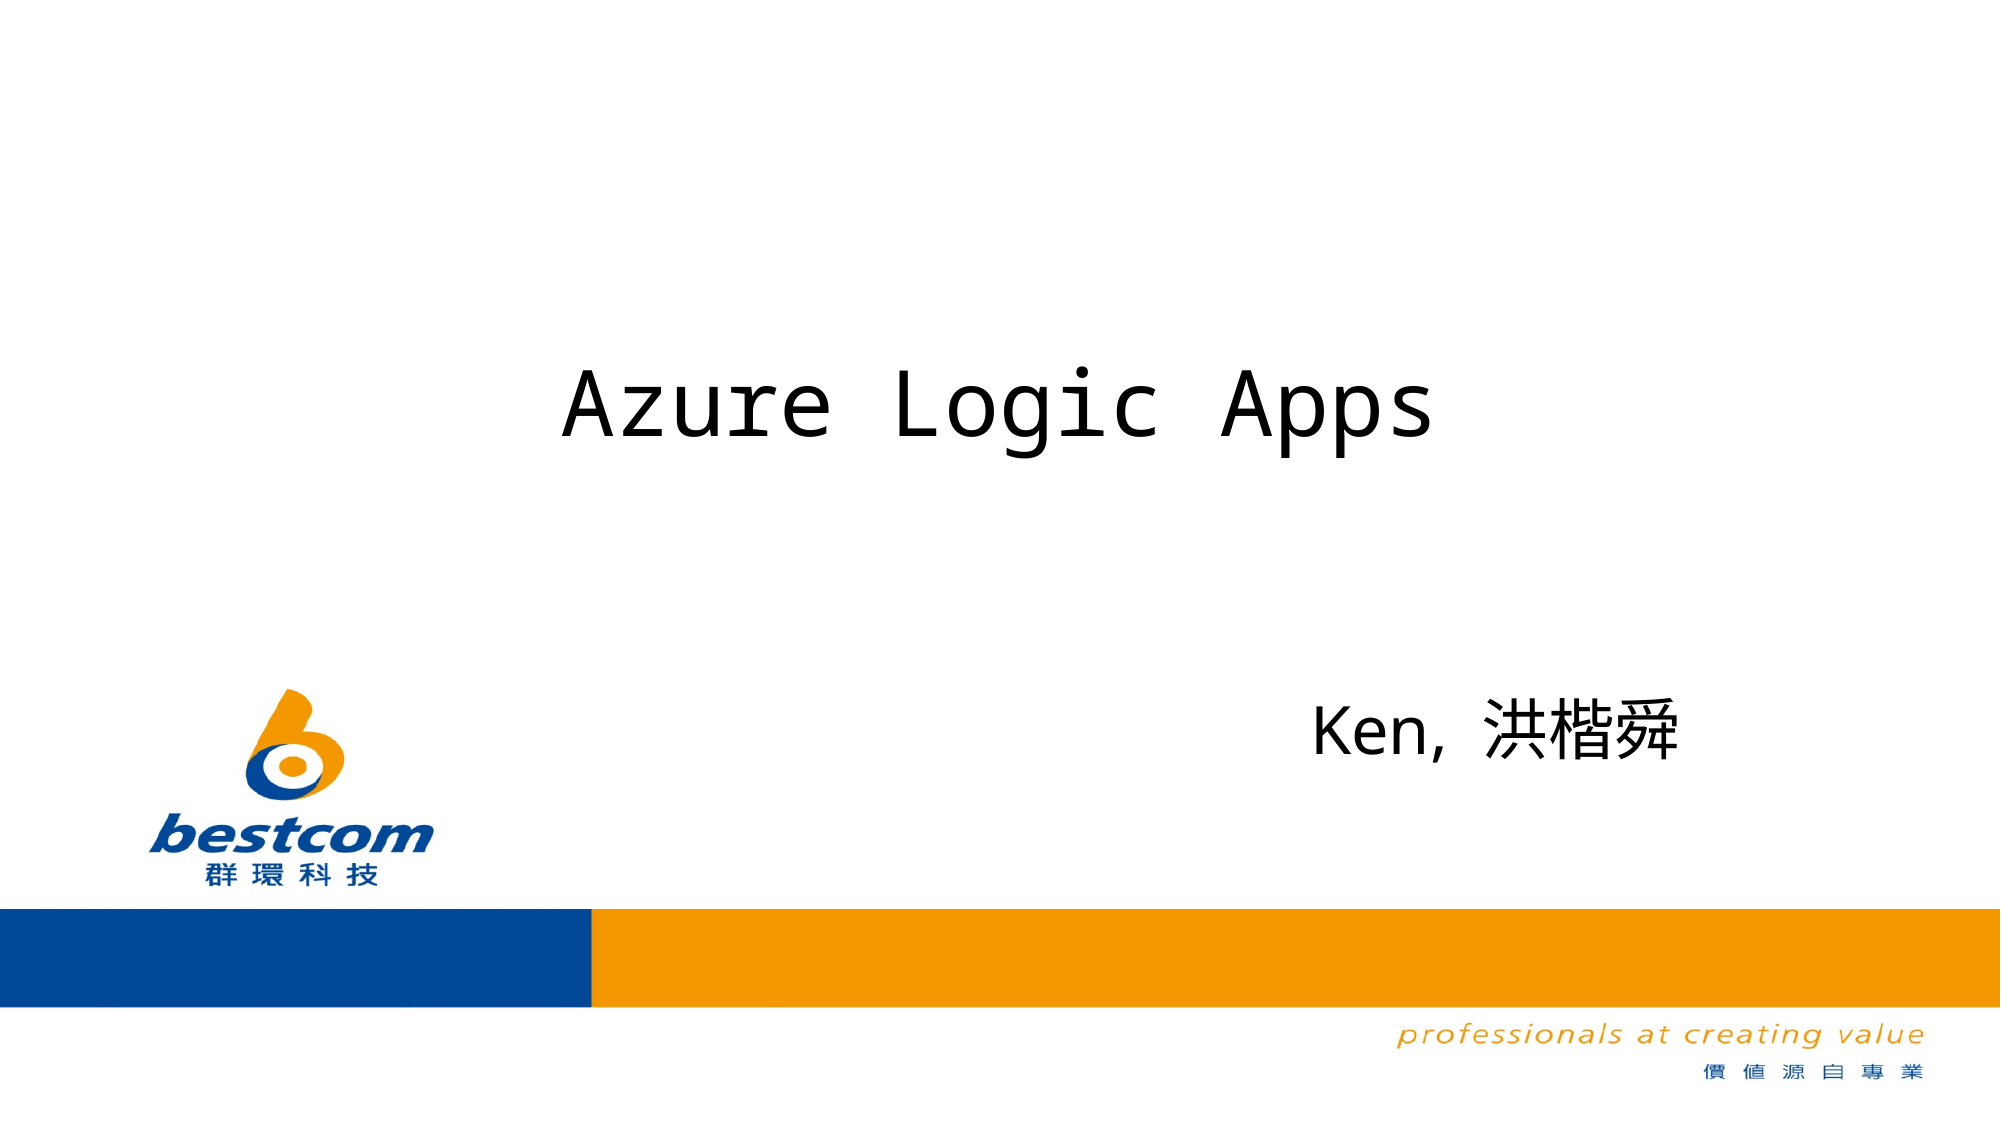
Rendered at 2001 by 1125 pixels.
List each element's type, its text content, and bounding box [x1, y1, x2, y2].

subtitle Ken, 洪楷舜 [657, 680, 1697, 894]
picture [0, 4, 2000, 1125]
title Azure Logic Apps [78, 278, 1922, 521]
